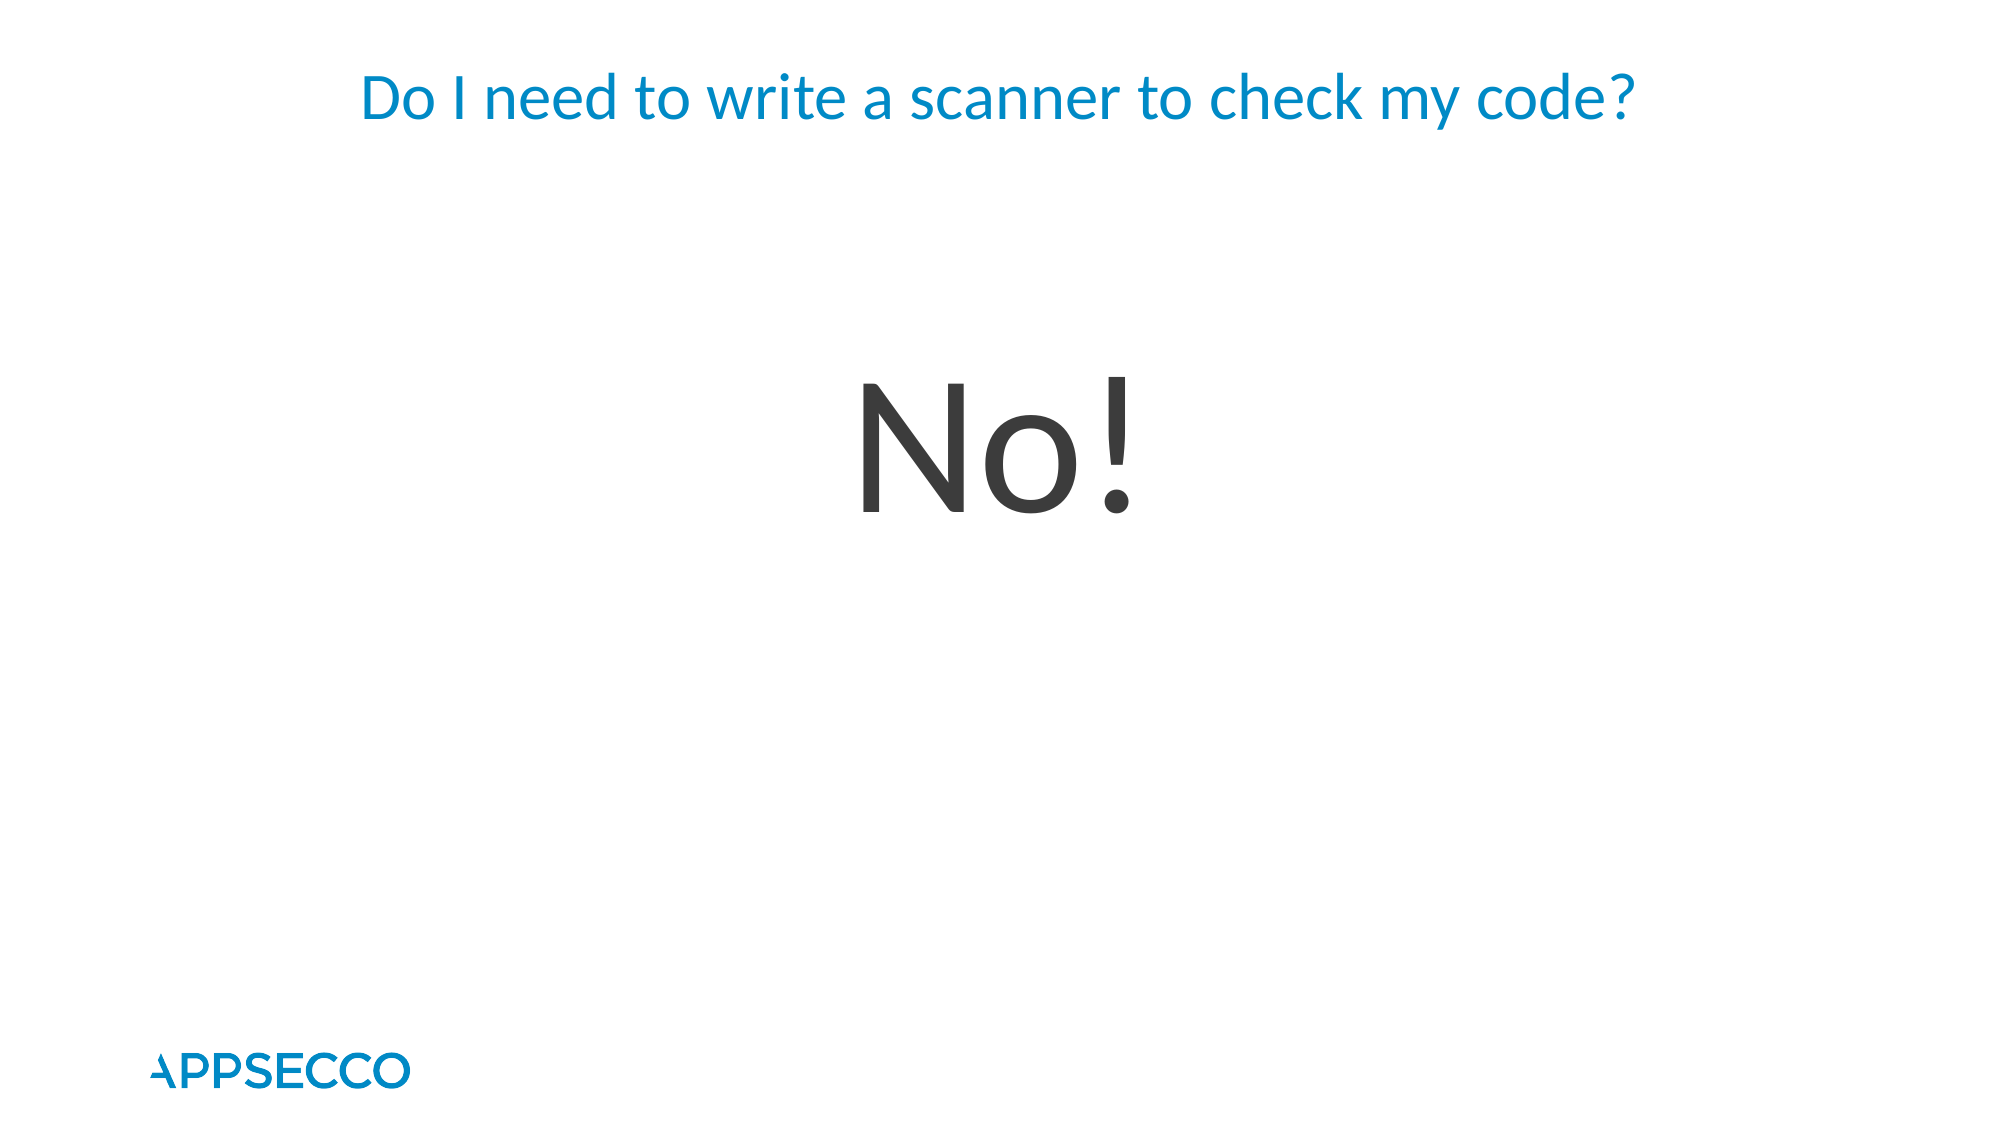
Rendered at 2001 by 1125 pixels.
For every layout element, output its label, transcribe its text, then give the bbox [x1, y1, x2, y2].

list No! [137, 160, 1863, 1014]
picture [135, 1036, 425, 1114]
title Do I need to write a scanner to check my code? [137, 59, 1863, 137]
